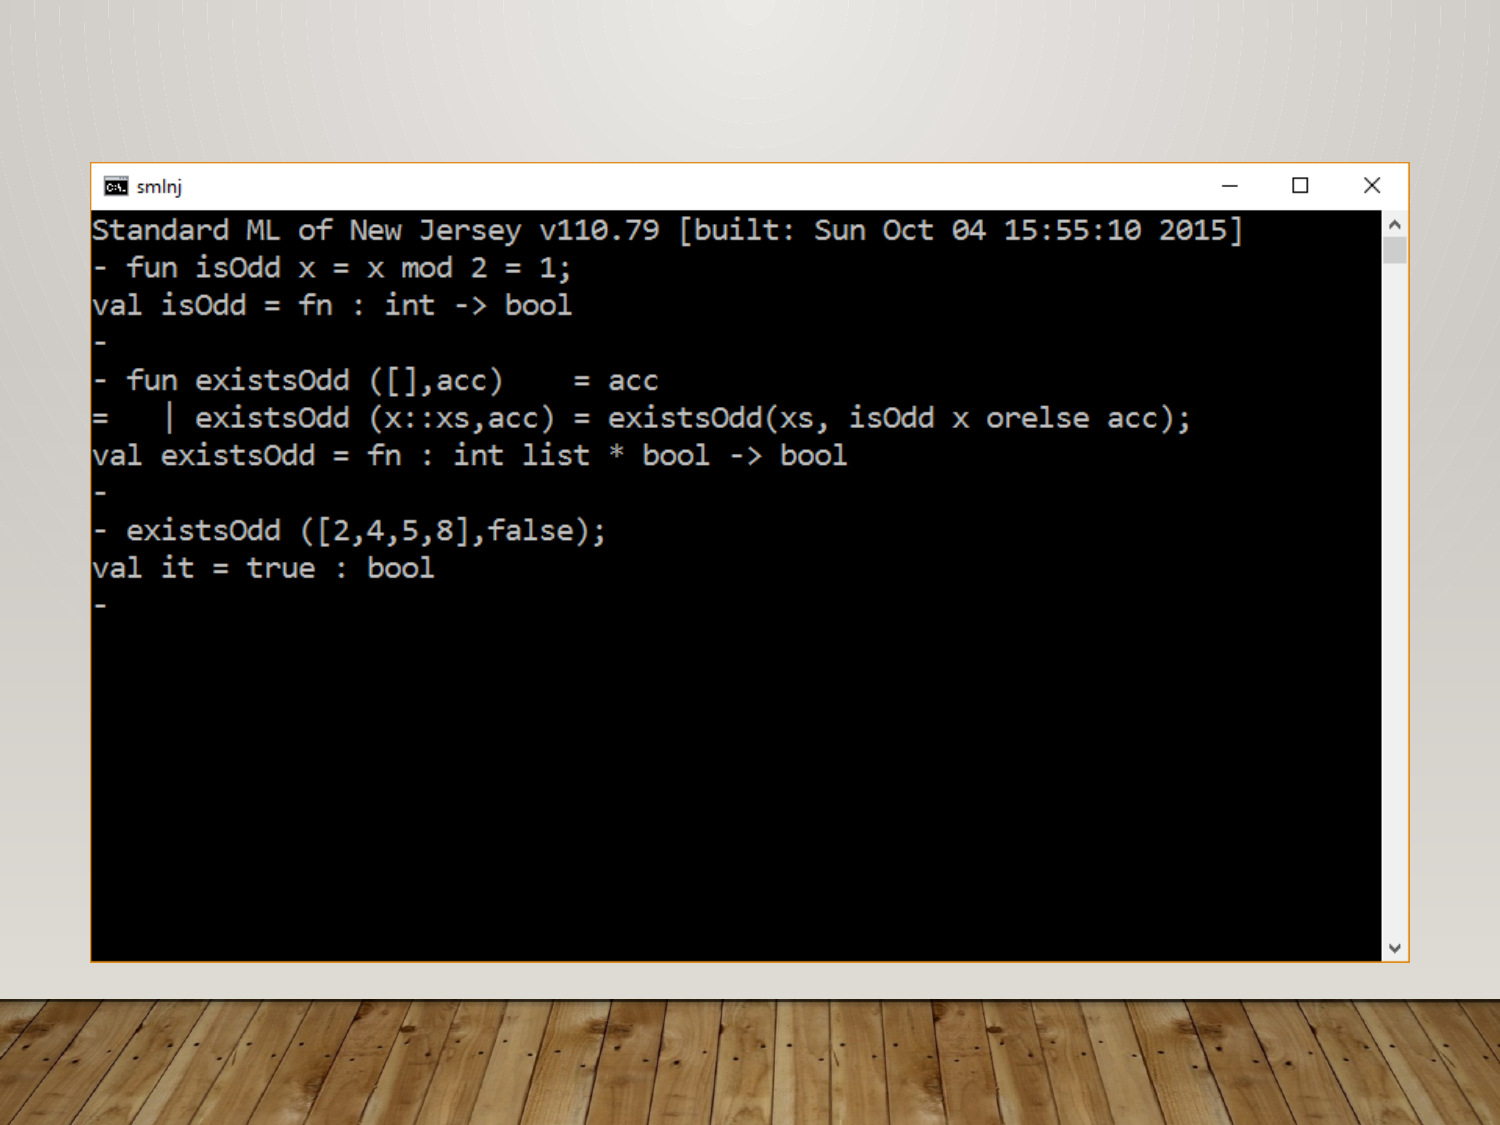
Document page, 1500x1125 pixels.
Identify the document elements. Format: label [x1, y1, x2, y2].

picture [90, 162, 1410, 963]
picture [0, 999, 1500, 1125]
